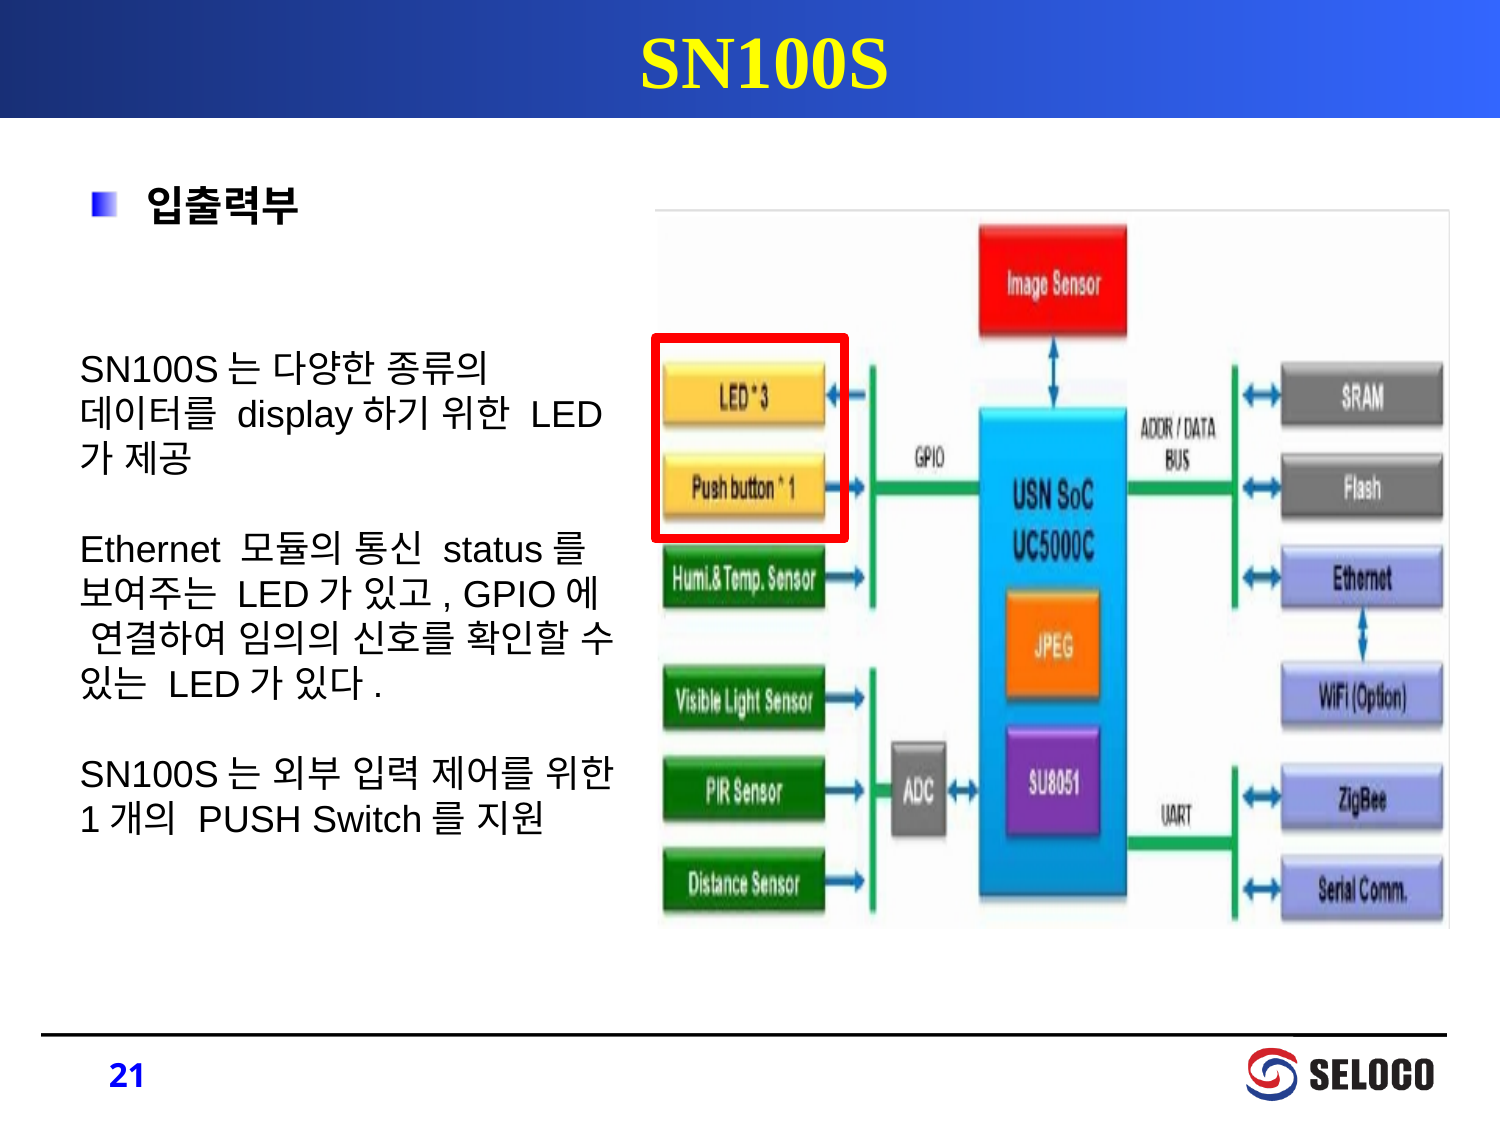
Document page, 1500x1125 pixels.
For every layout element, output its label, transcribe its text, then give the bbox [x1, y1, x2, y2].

picture [1246, 1046, 1469, 1102]
title SN100S [0, 0, 1500, 119]
slide_number 21 [76, 1046, 162, 1111]
picture [655, 207, 1451, 929]
picture [90, 190, 120, 220]
list 입출력부 [74, 172, 1426, 1006]
text_box SN100S는 다양한 종류의 데이터를 display하기 위한 LED가 제공 Ethernet 모듈의 통신 status를 보여주는 LED가 있고, GPIO에 연결하여 임의의 신호를 확인할 수 있는 LED가 있다. SN100S는 외부 입력 제어를 위한 1개의 PUSH Switch를 지원 [64, 338, 644, 893]
